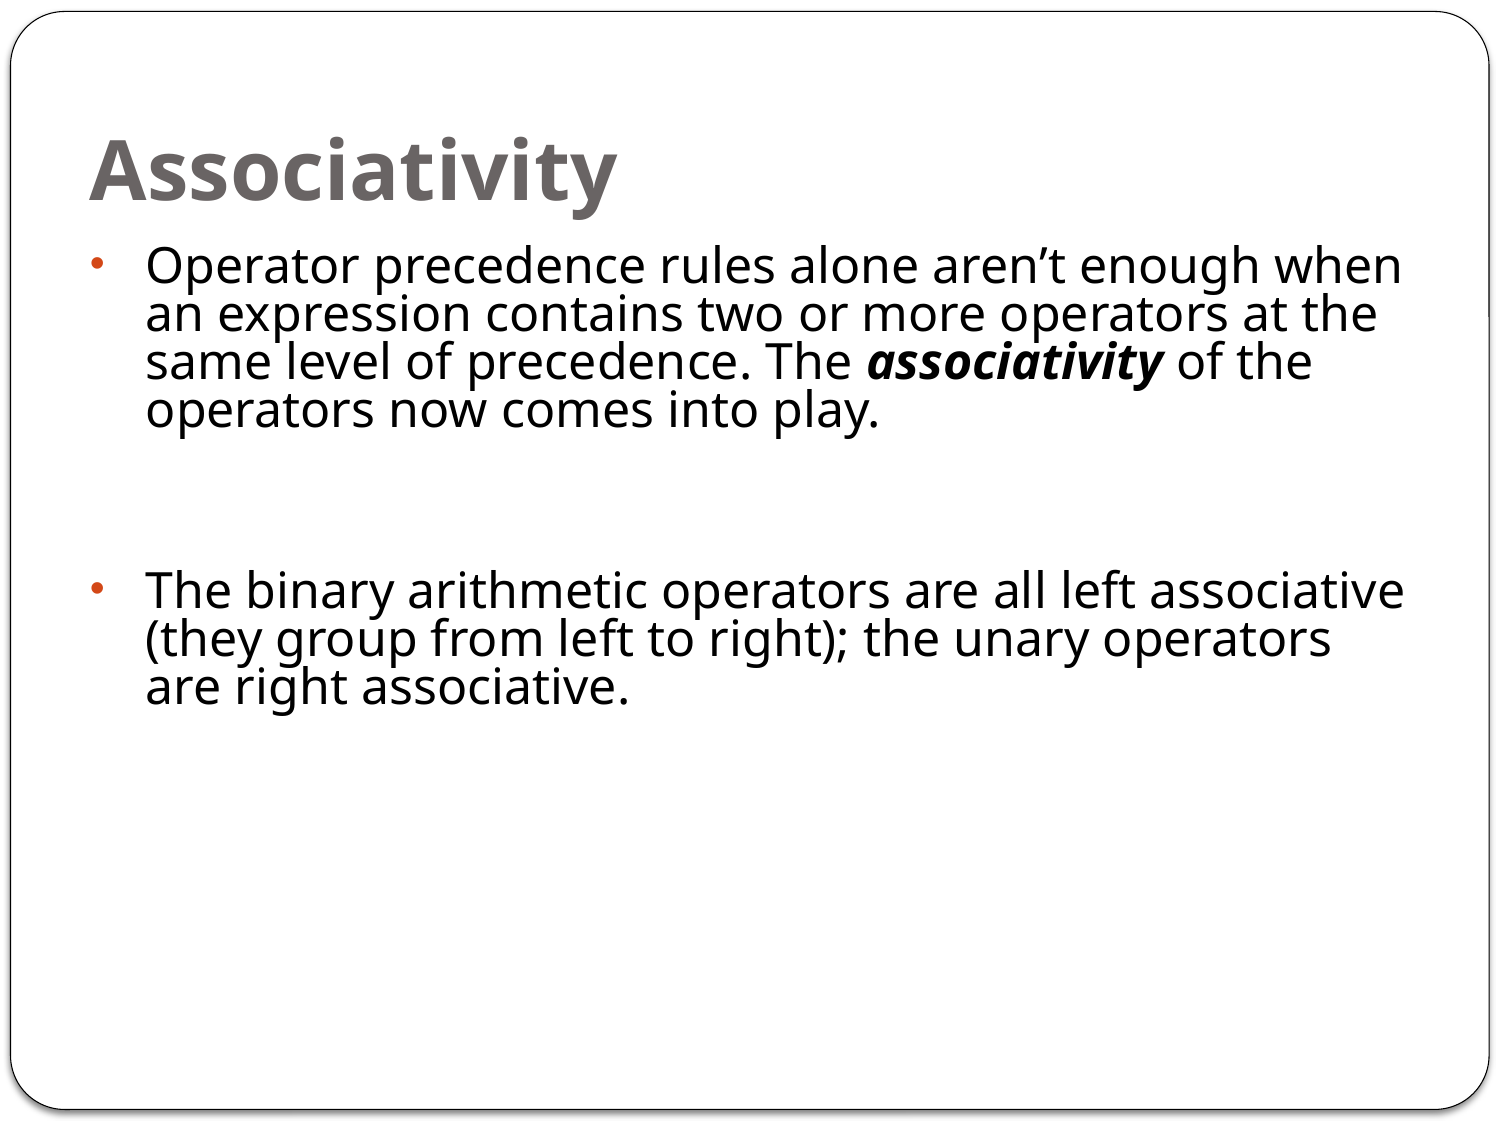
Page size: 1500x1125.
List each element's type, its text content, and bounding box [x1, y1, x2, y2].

list Operator precedence rules alone aren’t enough when an expression contains two or more operators at the same level of precedence. The associativity of the operators now comes into play. The binary arithmetic operators are all left associative (they group from left to right); the unary operators are right associative. [75, 237, 1425, 1063]
title Associativity [75, 45, 1425, 233]
